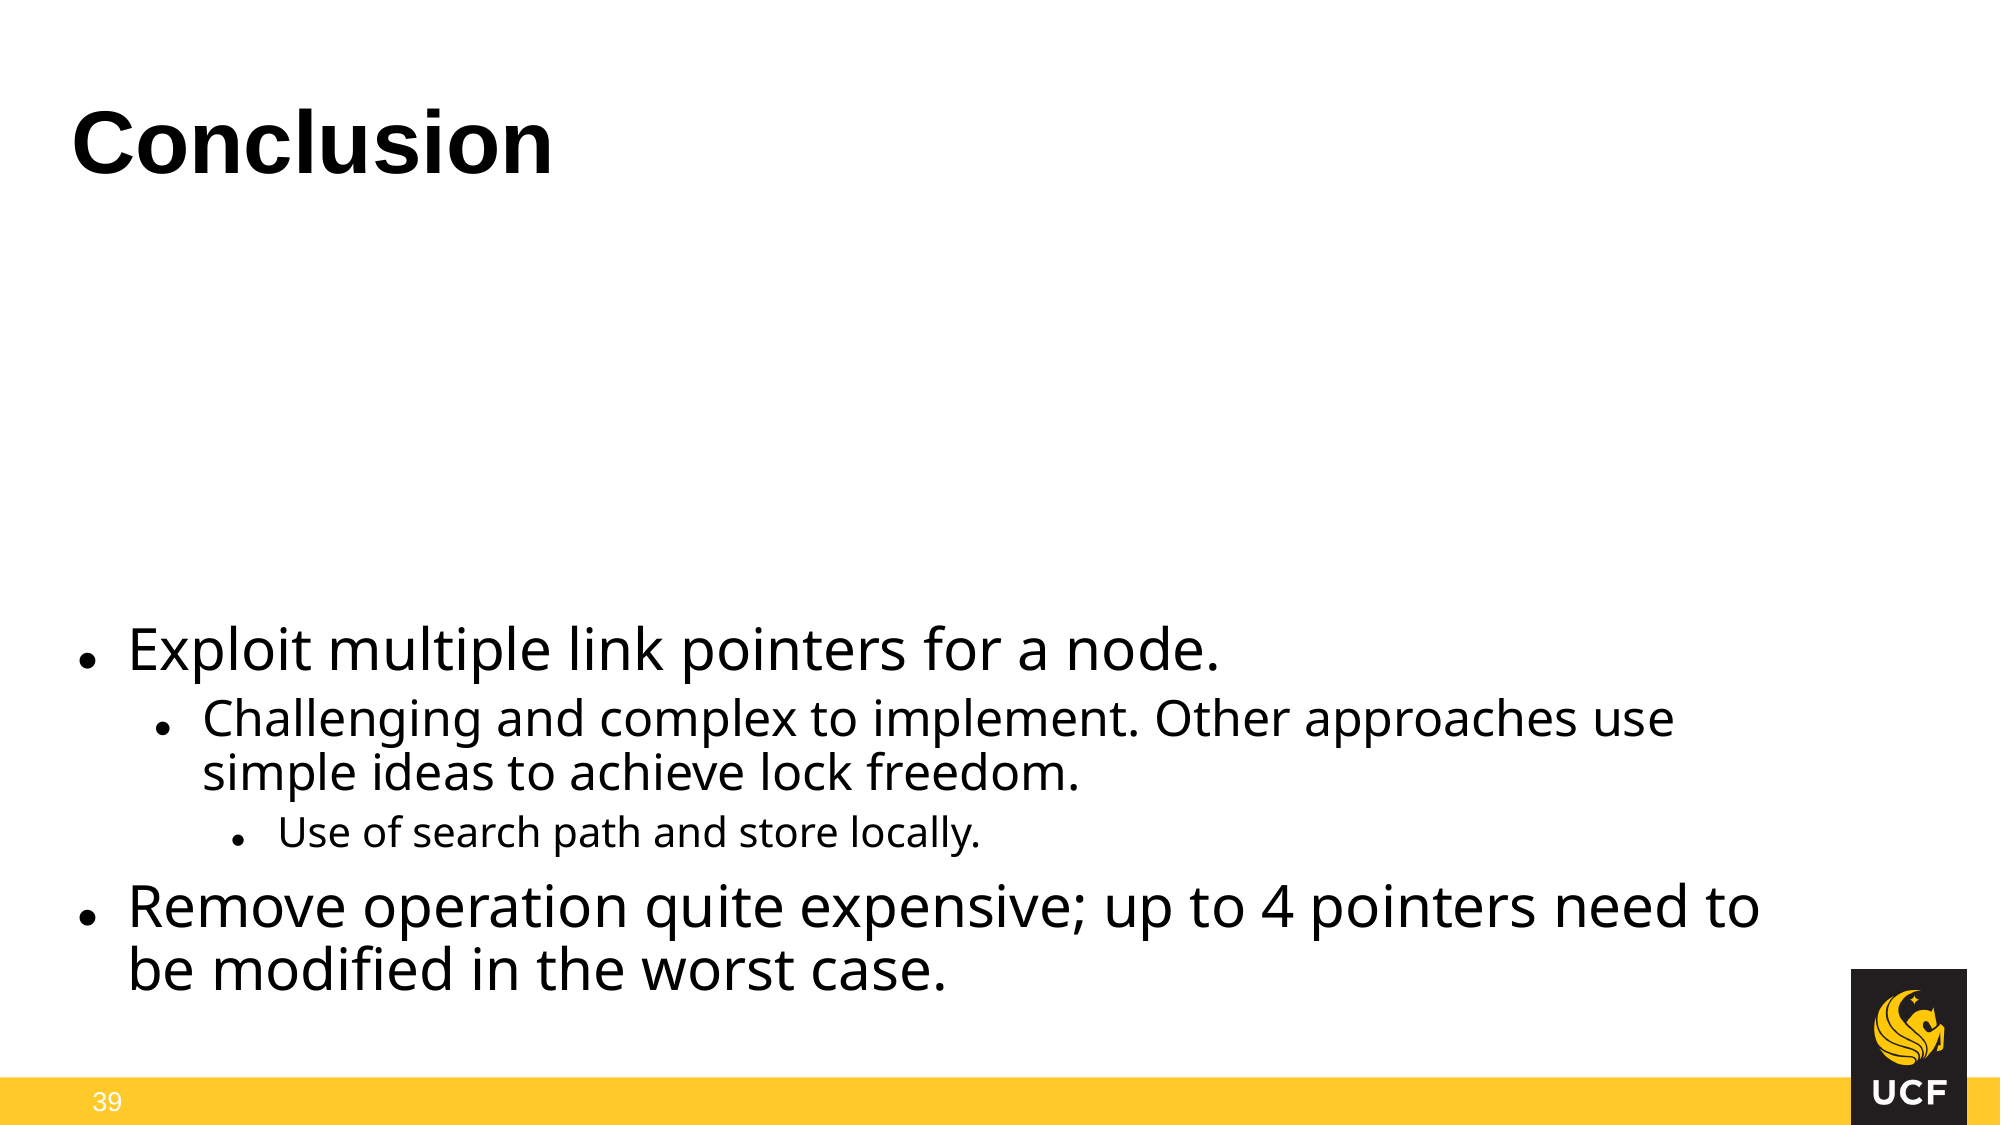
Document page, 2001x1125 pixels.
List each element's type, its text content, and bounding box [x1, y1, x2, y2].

slide_number 39 [0, 1077, 138, 1124]
picture [1851, 969, 1967, 1125]
list Exploit multiple link pointers for a node. Challenging and complex to implement. Other approaches use simple ideas to achieve lock freedom. Use of search path and store locally. Remove operation quite expensive; up to 4 pointers need to be modified in the worst case. [74, 261, 1787, 1011]
title Conclusion [56, 89, 1955, 209]
